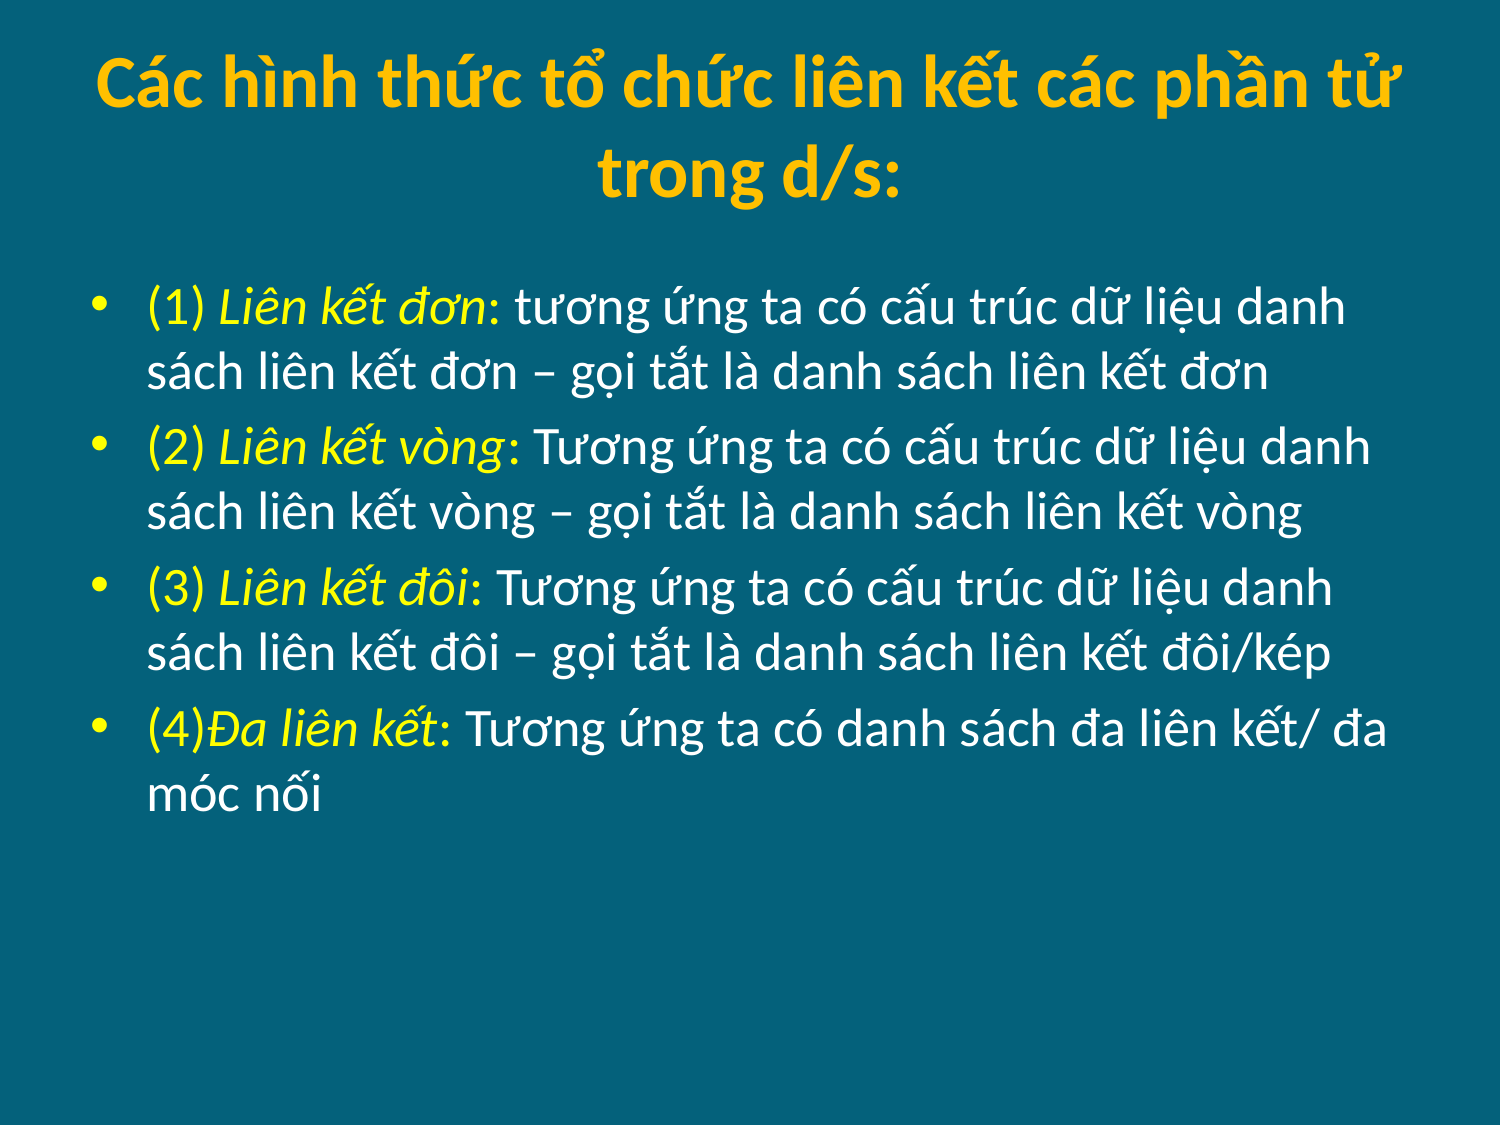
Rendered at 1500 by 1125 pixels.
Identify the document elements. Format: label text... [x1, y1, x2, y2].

list (1) Liên kết đơn: tương ứng ta có cấu trúc dữ liệu danh sách liên kết đơn – gọi tắt là danh sách liên kết đơn (2) Liên kết vòng: Tương ứng ta có cấu trúc dữ liệu danh sách liên kết vòng – gọi tắt là danh sách liên kết vòng (3) Liên kết đôi: Tương ứng ta có cấu trúc dữ liệu danh sách liên kết đôi – gọi tắt là danh sách liên kết đôi/kép (4)Đa liên kết: Tương ứng ta có danh sách đa liên kết/ đa móc nối [75, 262, 1425, 1005]
title Các hình thức tổ chức liên kết các phần tử trong d/s: [75, 45, 1425, 200]
picture [731, 200, 762, 209]
